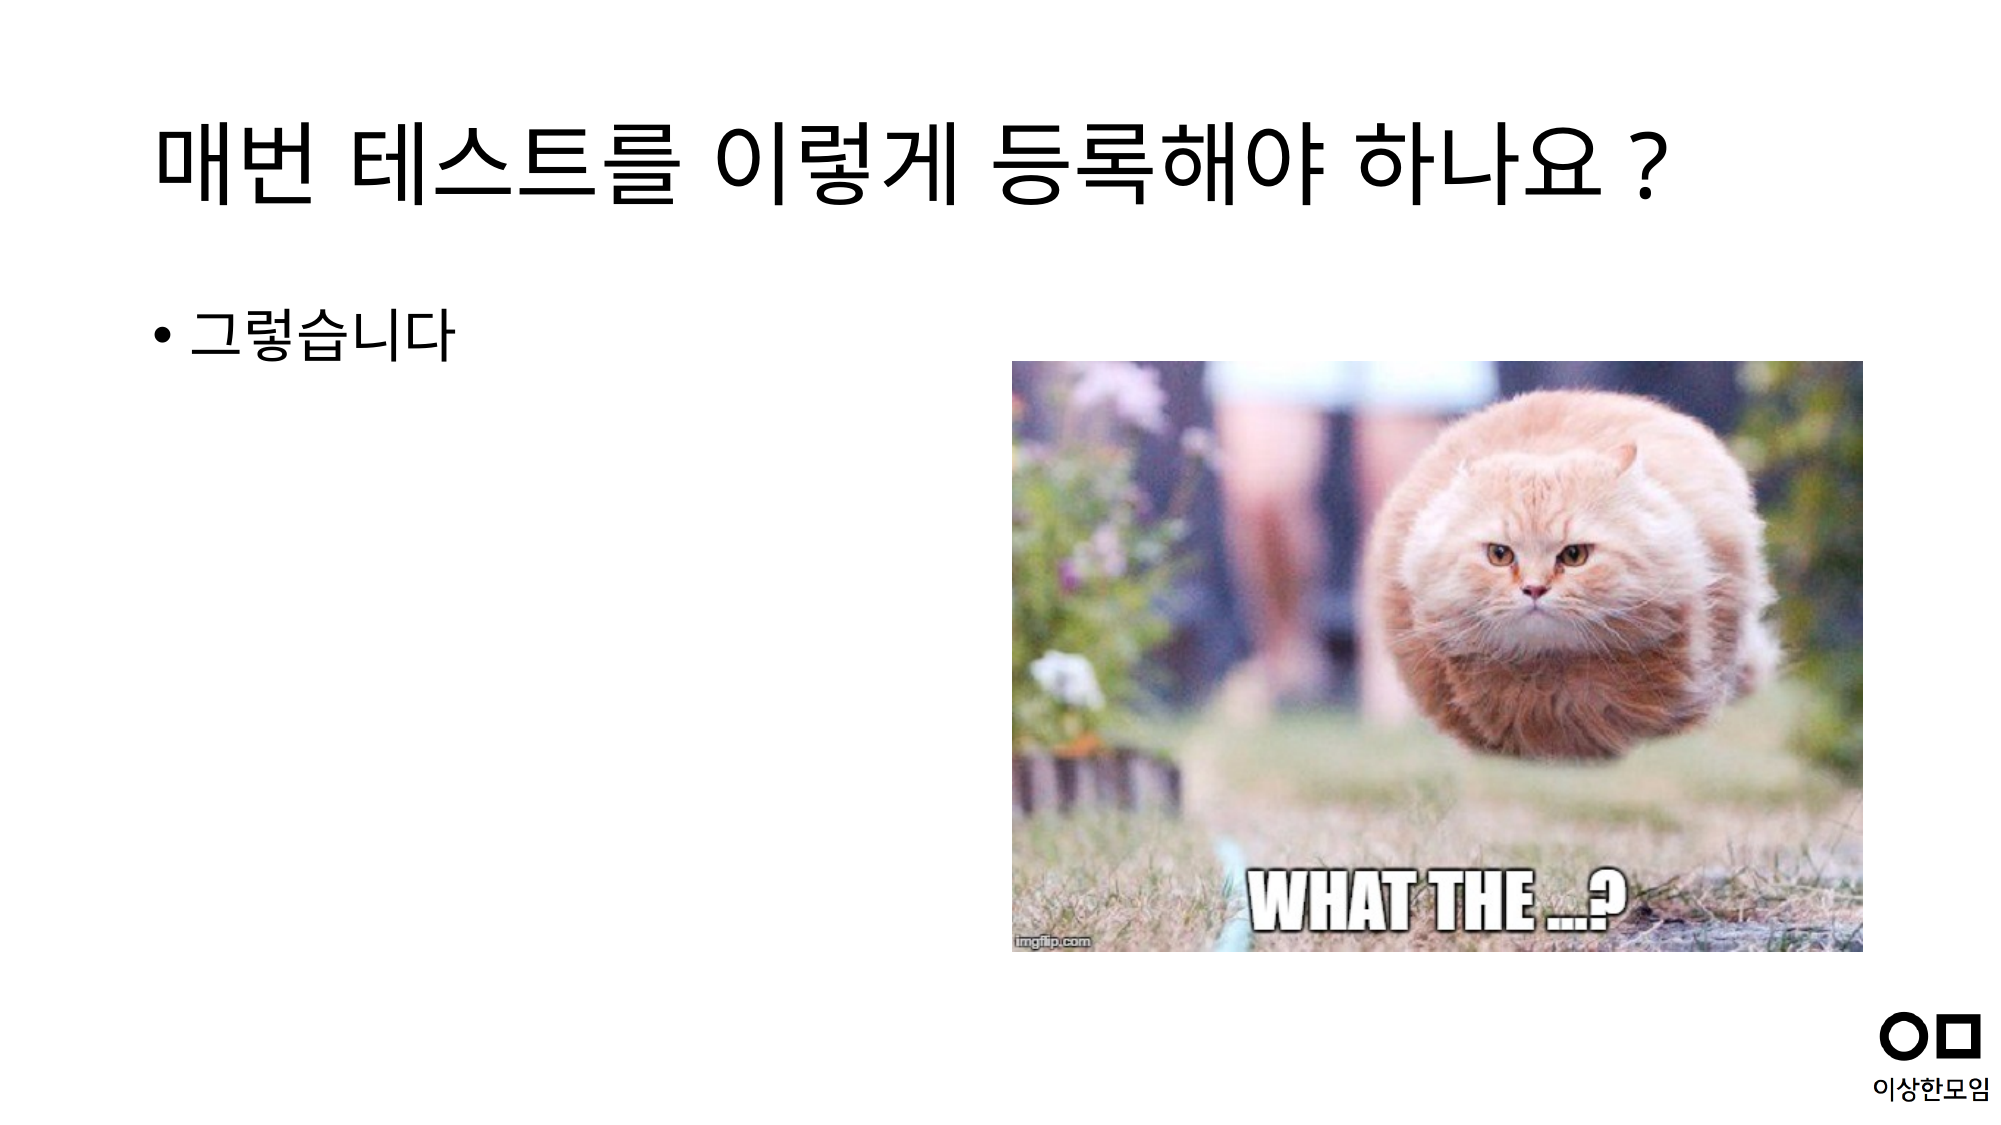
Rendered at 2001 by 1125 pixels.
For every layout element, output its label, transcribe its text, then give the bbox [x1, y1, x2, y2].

title 매번 테스트를 이렇게 등록해야 하나요? [137, 59, 1863, 278]
picture [1862, 987, 2000, 1125]
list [1012, 361, 1863, 952]
list 그렇습니다 [137, 299, 988, 1014]
